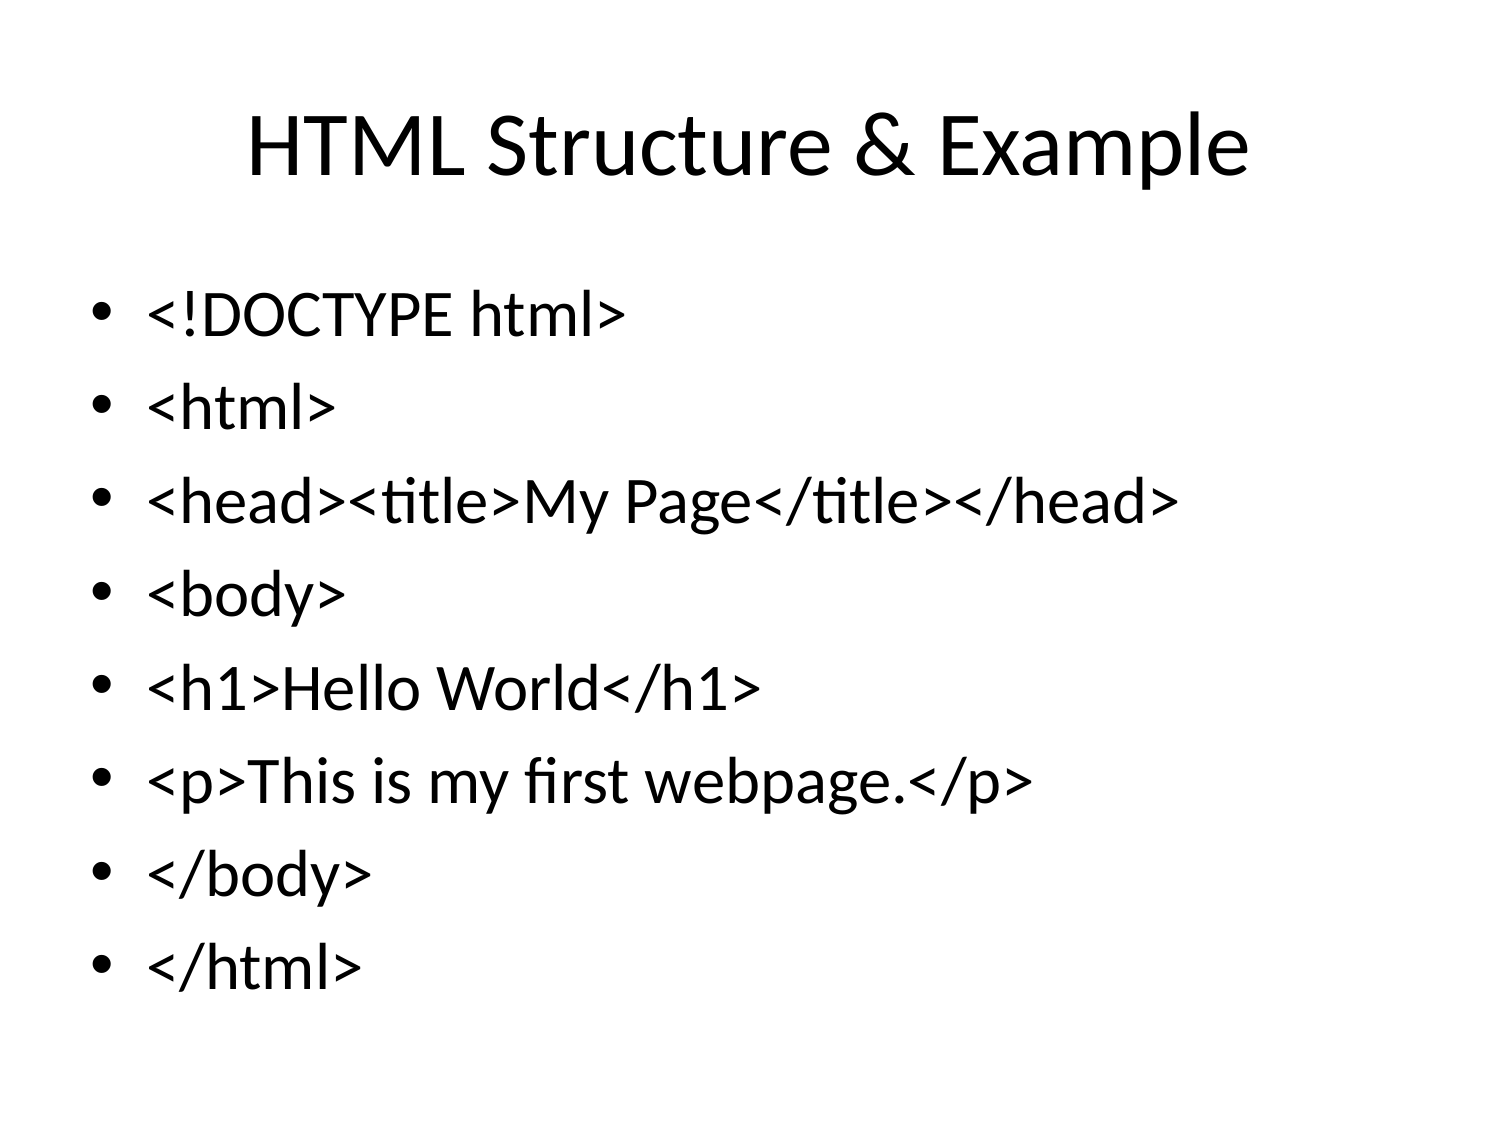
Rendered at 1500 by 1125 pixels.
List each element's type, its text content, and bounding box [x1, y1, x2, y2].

list <!DOCTYPE html> <html> <head><title>My Page</title></head> <body> <h1>Hello World</h1> <p>This is my first webpage.</p> </body> </html> [75, 262, 1425, 1005]
title HTML Structure & Example [75, 45, 1425, 233]
